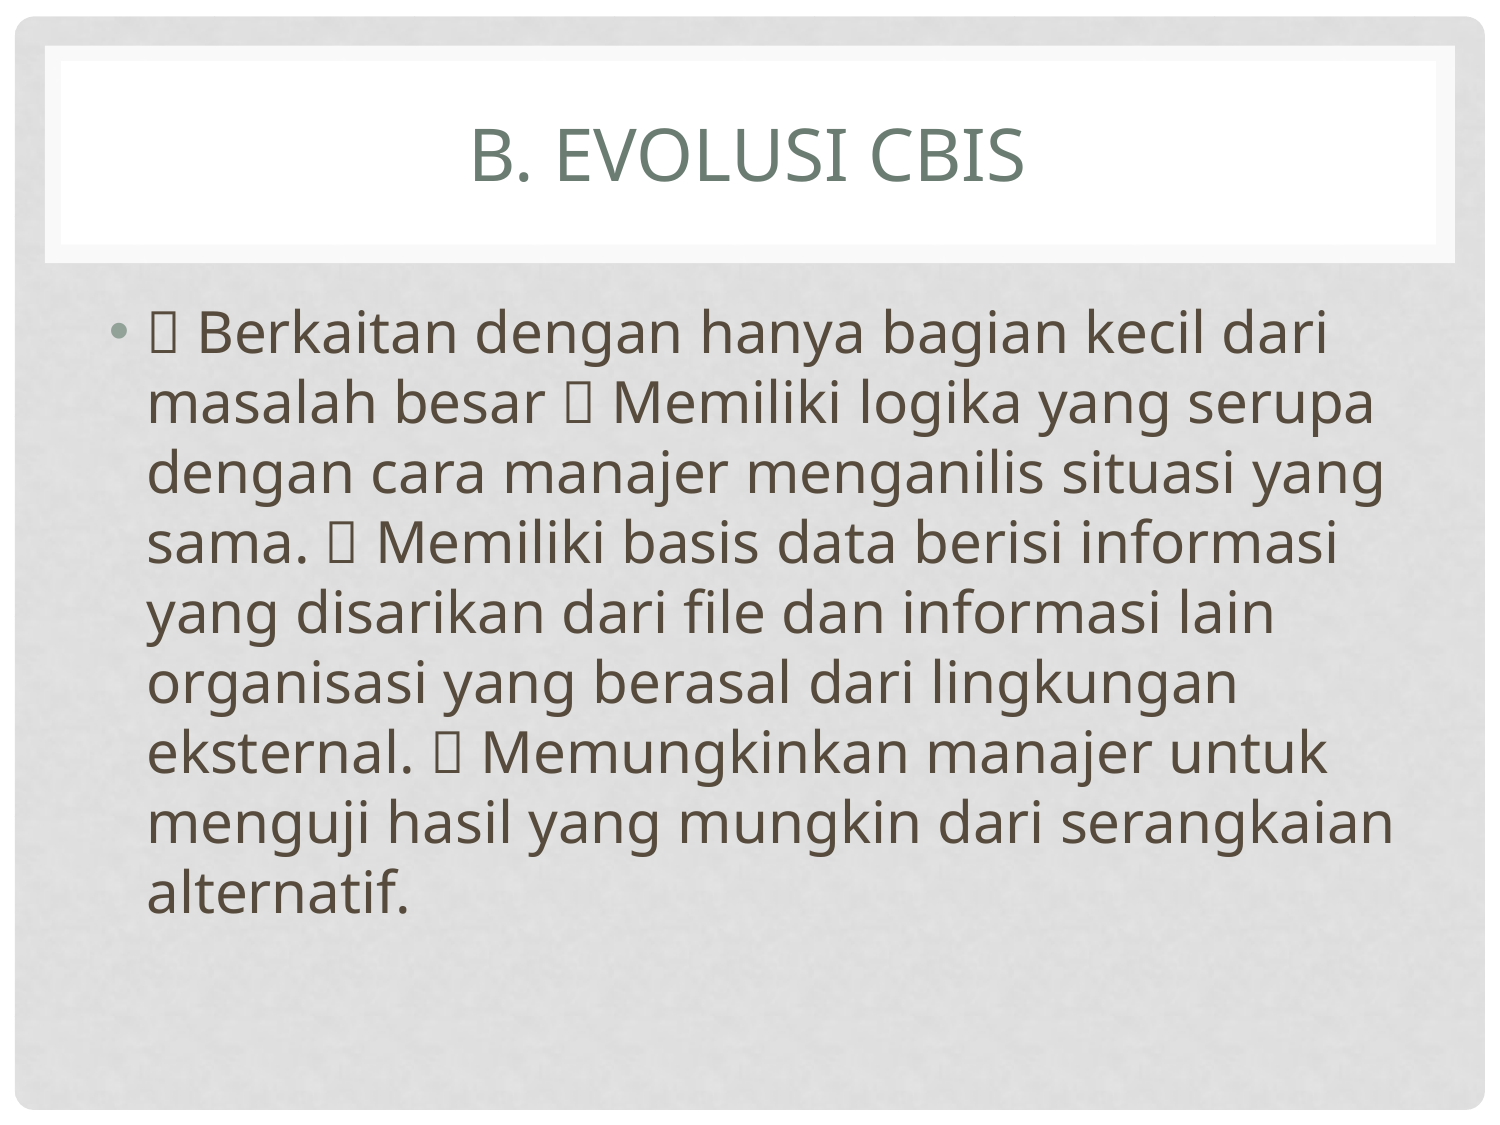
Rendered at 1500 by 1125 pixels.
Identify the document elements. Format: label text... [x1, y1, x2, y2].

list  Berkaitan dengan hanya bagian kecil dari masalah besar  Memiliki logika yang serupa dengan cara manajer menganilis situasi yang sama.  Memiliki basis data berisi informasi yang disarikan dari file dan informasi lain organisasi yang berasal dari lingkungan eksternal.  Memungkinkan manajer untuk menguji hasil yang mungkin dari serangkaian alternatif. [75, 287, 1425, 1005]
picture [14, 16, 1485, 1110]
title B. EVOLUSI CBIS [69, 66, 1425, 238]
